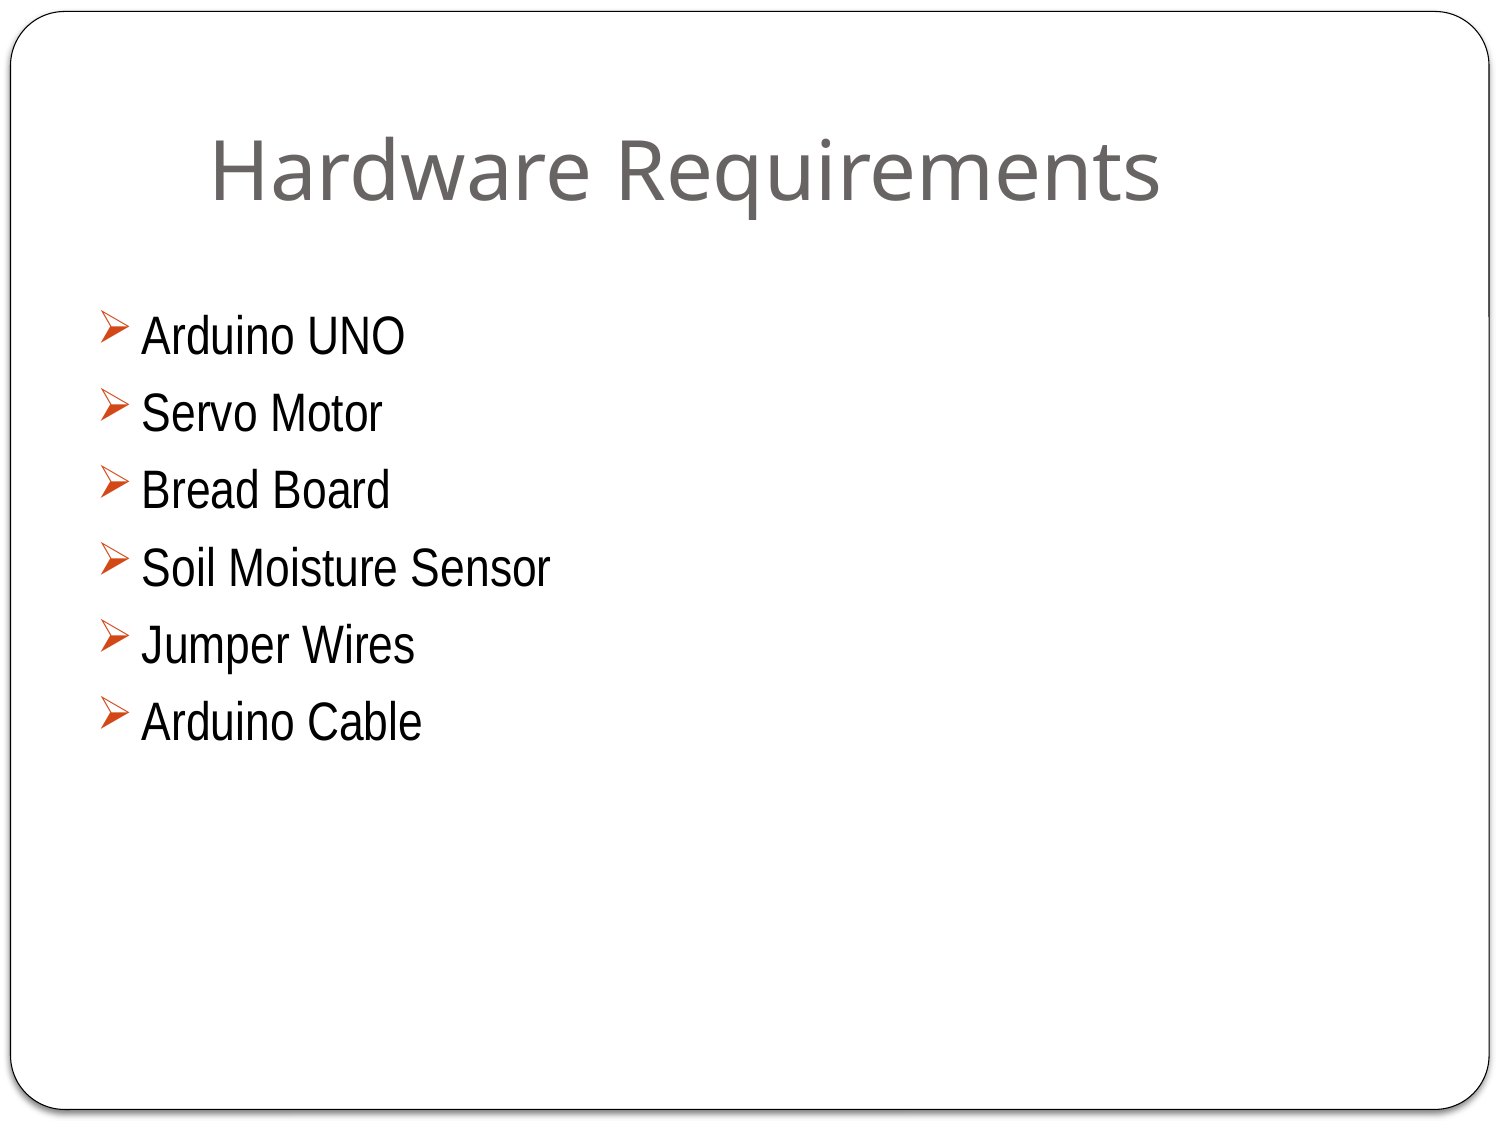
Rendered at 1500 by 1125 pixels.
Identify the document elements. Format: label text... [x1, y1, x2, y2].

title Hardware Requirements [150, 45, 1425, 233]
list Arduino UNO Servo Motor Bread Board Soil Moisture Sensor Jumper Wires Arduino Cable [82, 292, 1432, 1038]
